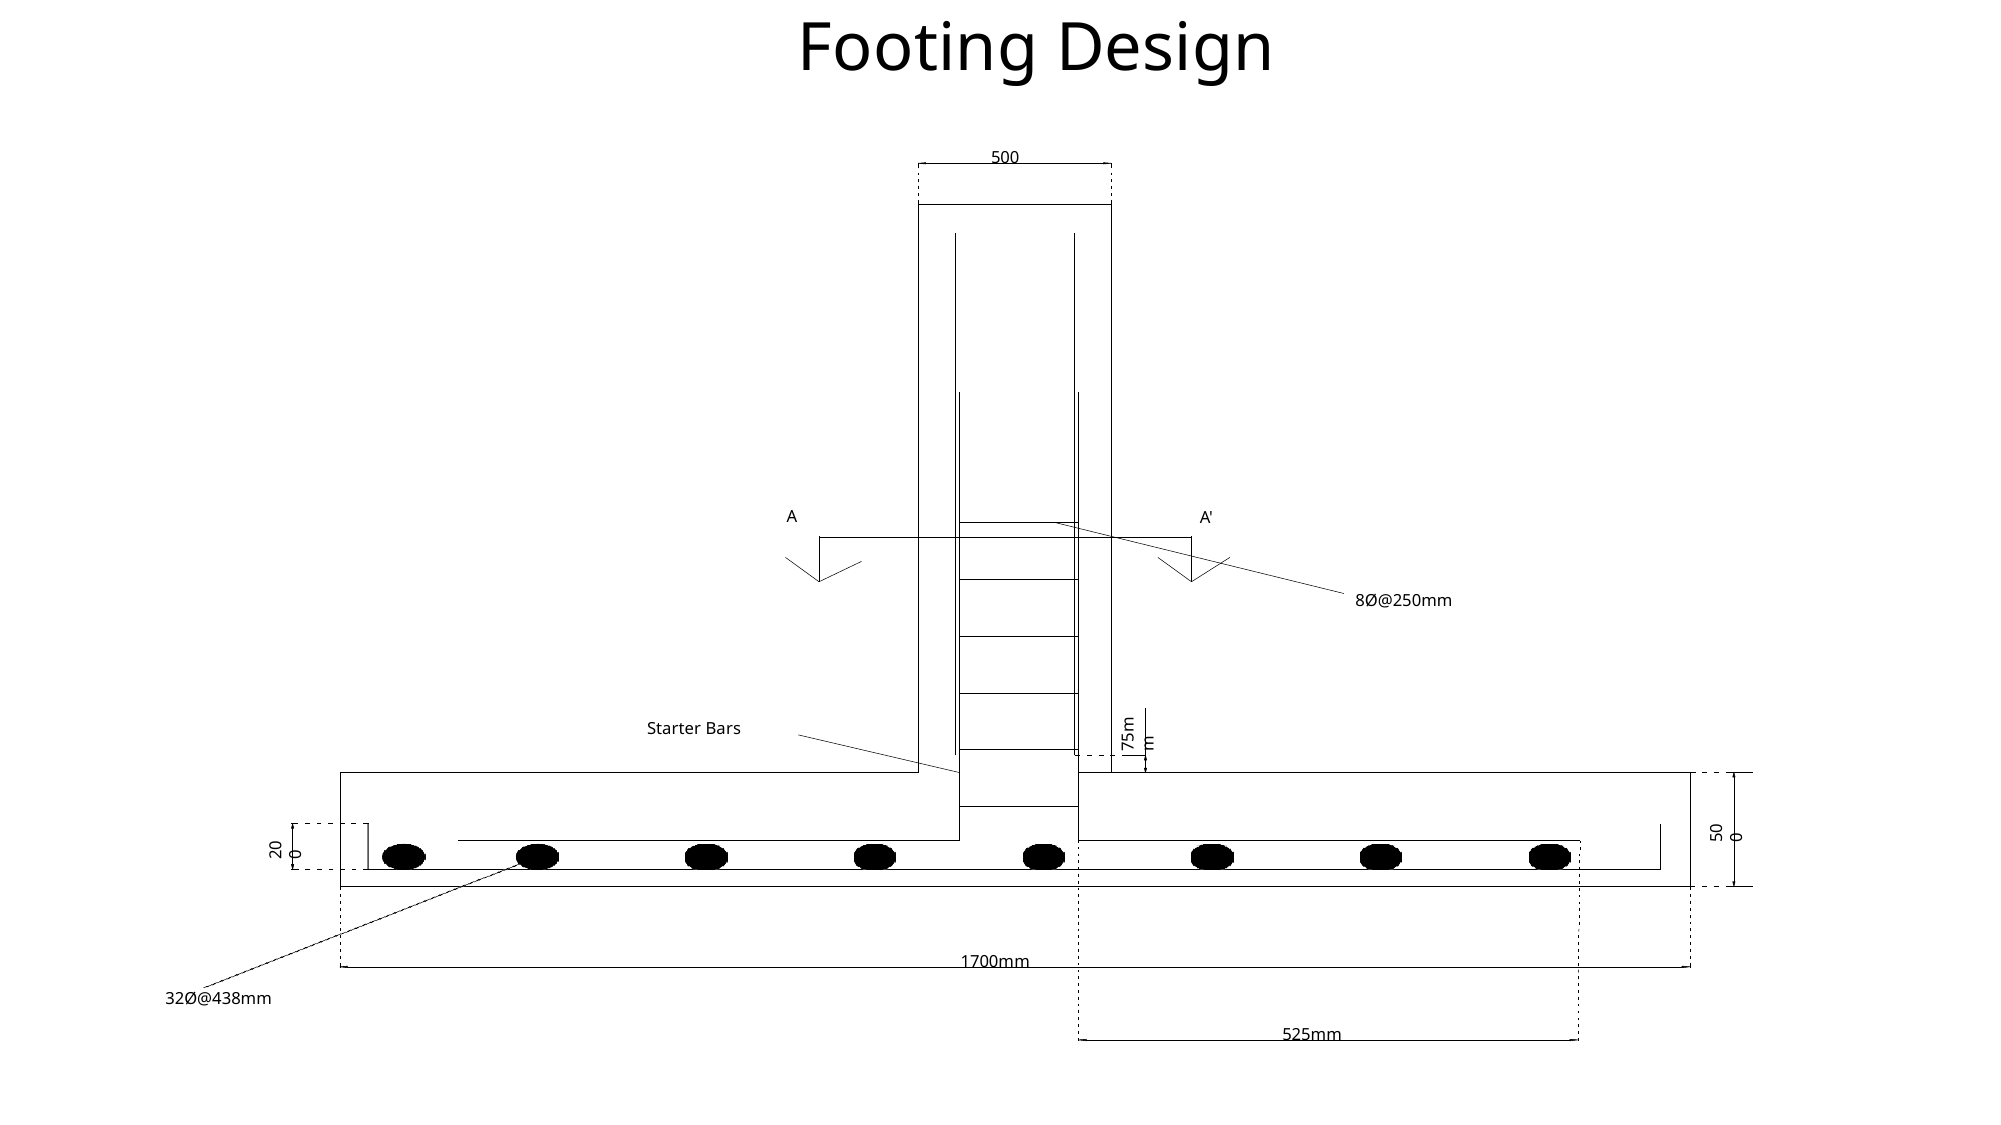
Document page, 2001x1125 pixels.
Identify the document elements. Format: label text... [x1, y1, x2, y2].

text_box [163, 144, 1754, 1045]
text_box Footing Design [795, 1, 1392, 84]
